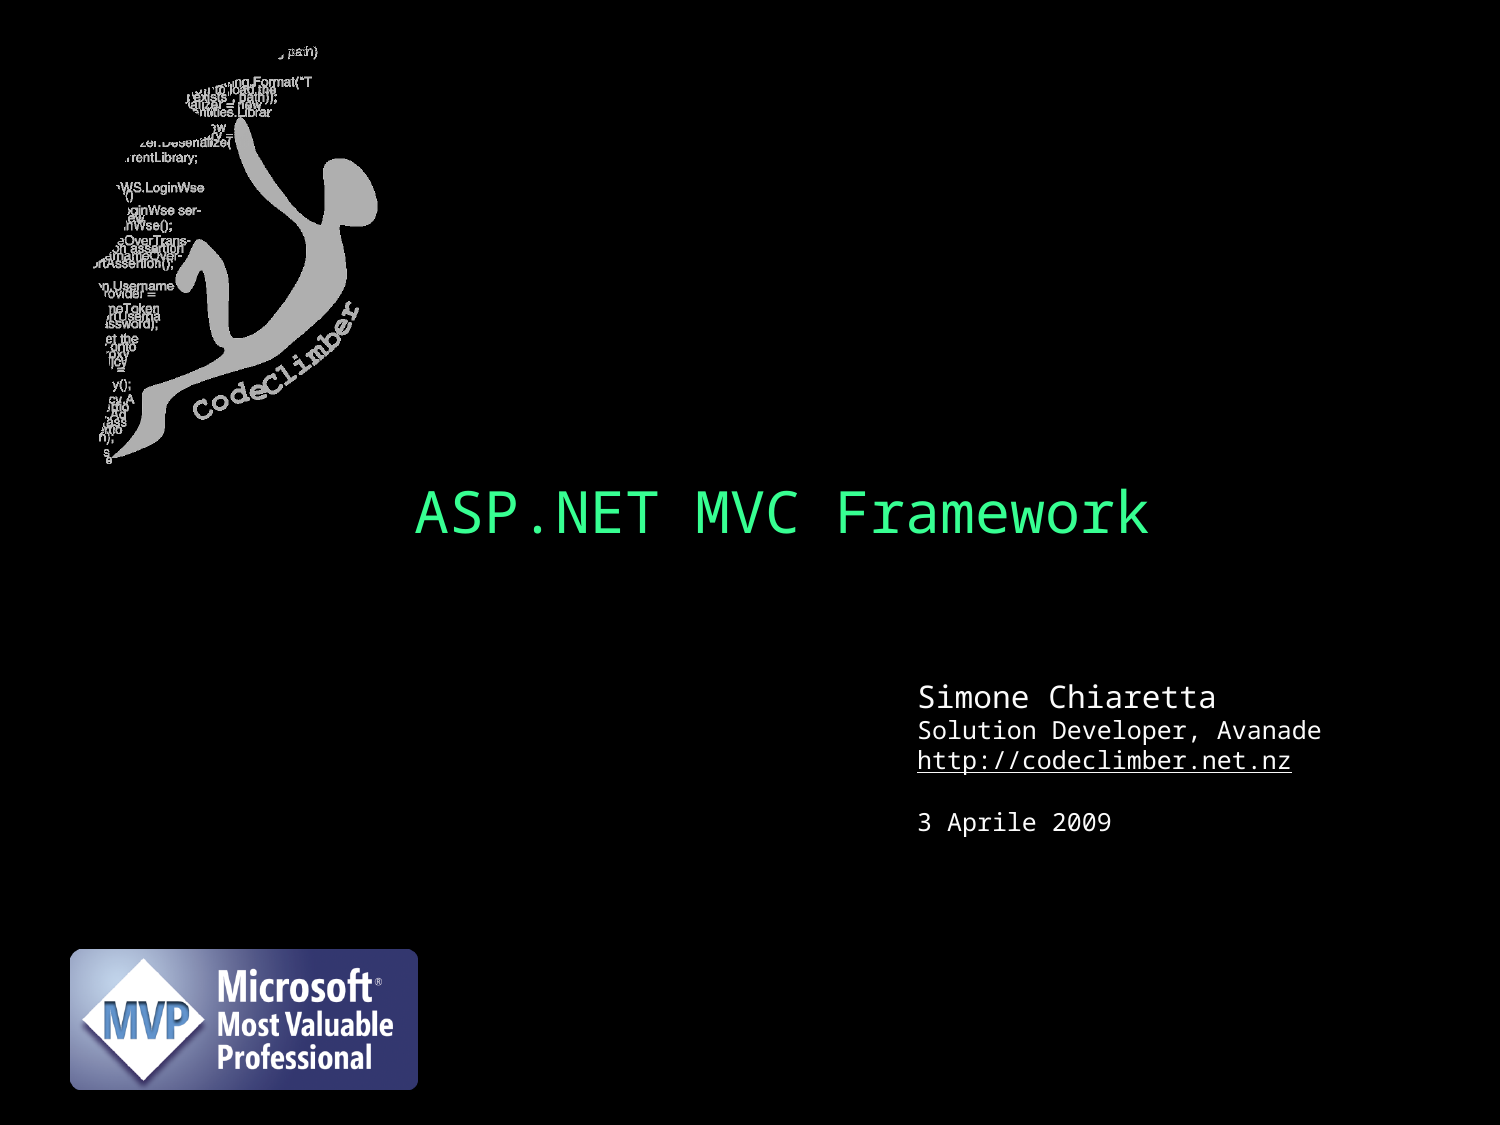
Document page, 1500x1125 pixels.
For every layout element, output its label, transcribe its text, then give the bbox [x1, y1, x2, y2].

text_box 3 Aprile 2009 [902, 798, 1353, 844]
title ASP.NET MVC Framework [399, 466, 1388, 553]
text_box Simone Chiaretta Solution Developer, Avanade http://codeclimber.net.nz [902, 669, 1390, 786]
picture [70, 948, 419, 1091]
picture [93, 46, 387, 464]
